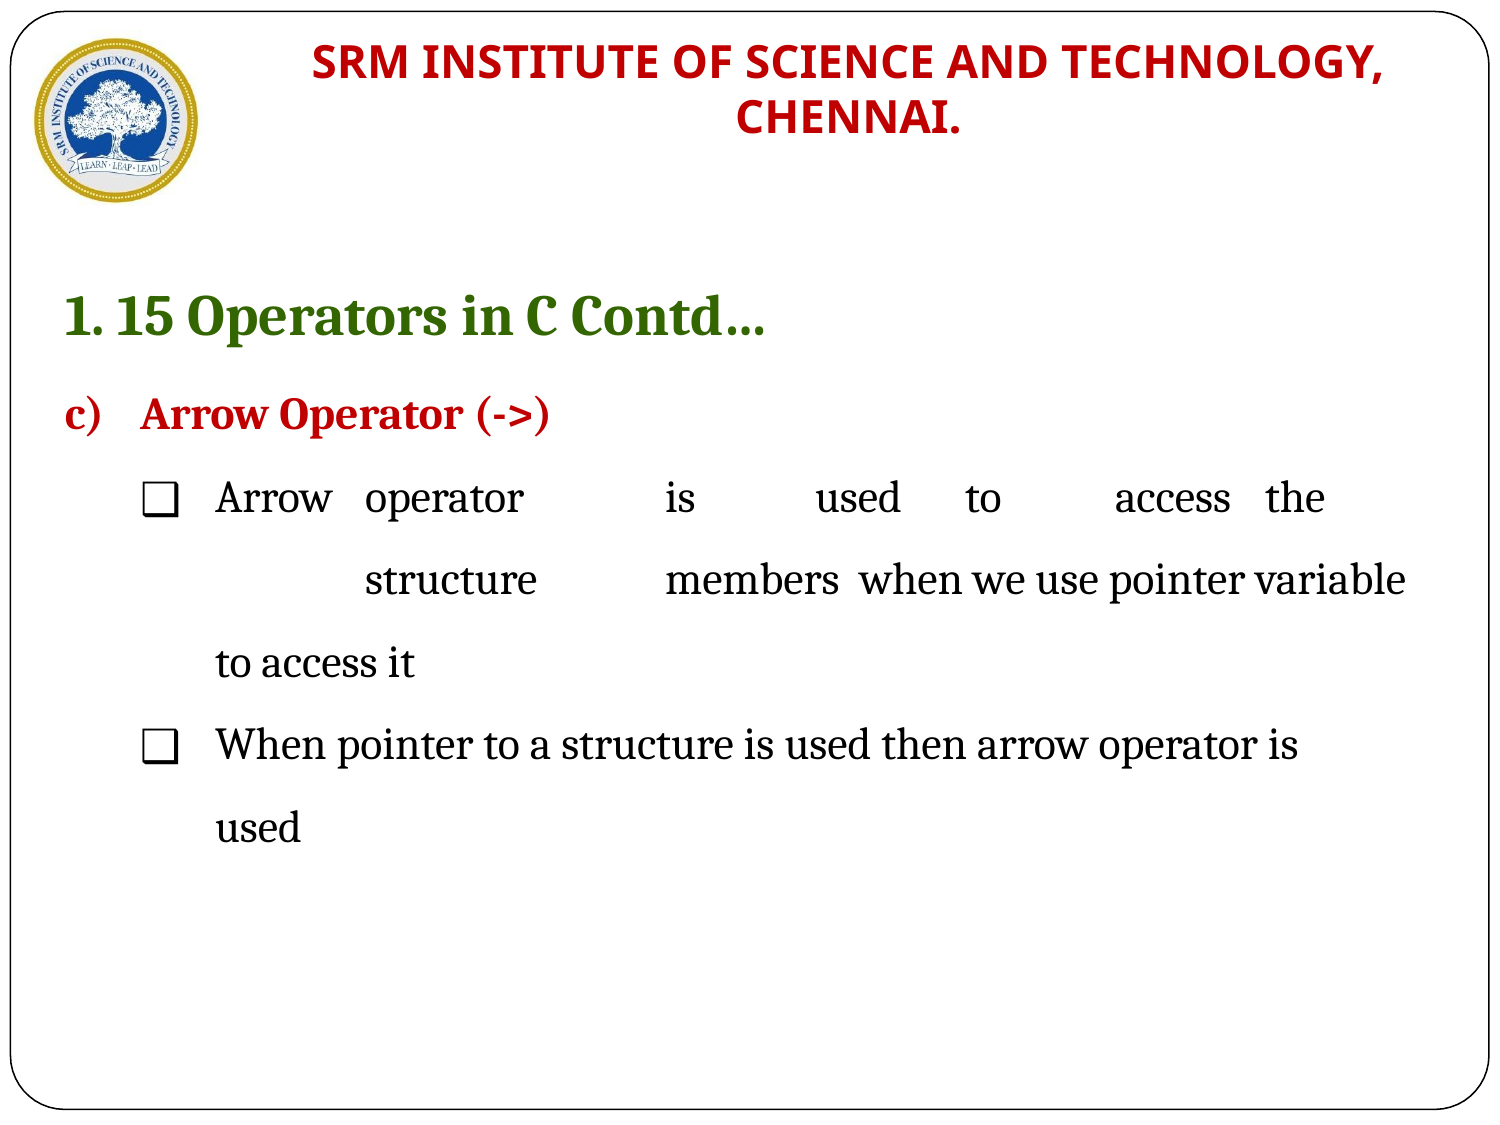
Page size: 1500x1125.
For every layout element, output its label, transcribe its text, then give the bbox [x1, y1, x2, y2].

text_box 1. 15 Operators in C Contd… Arrow Operator (->) Arrow operator is used to access the structure members when we use pointer variable to access it When pointer to a structure is used then arrow operator is used [62, 275, 1412, 852]
picture [31, 30, 204, 207]
title SRM INSTITUTE OF SCIENCE AND TECHNOLOGY, CHENNAI. [202, 30, 1468, 221]
